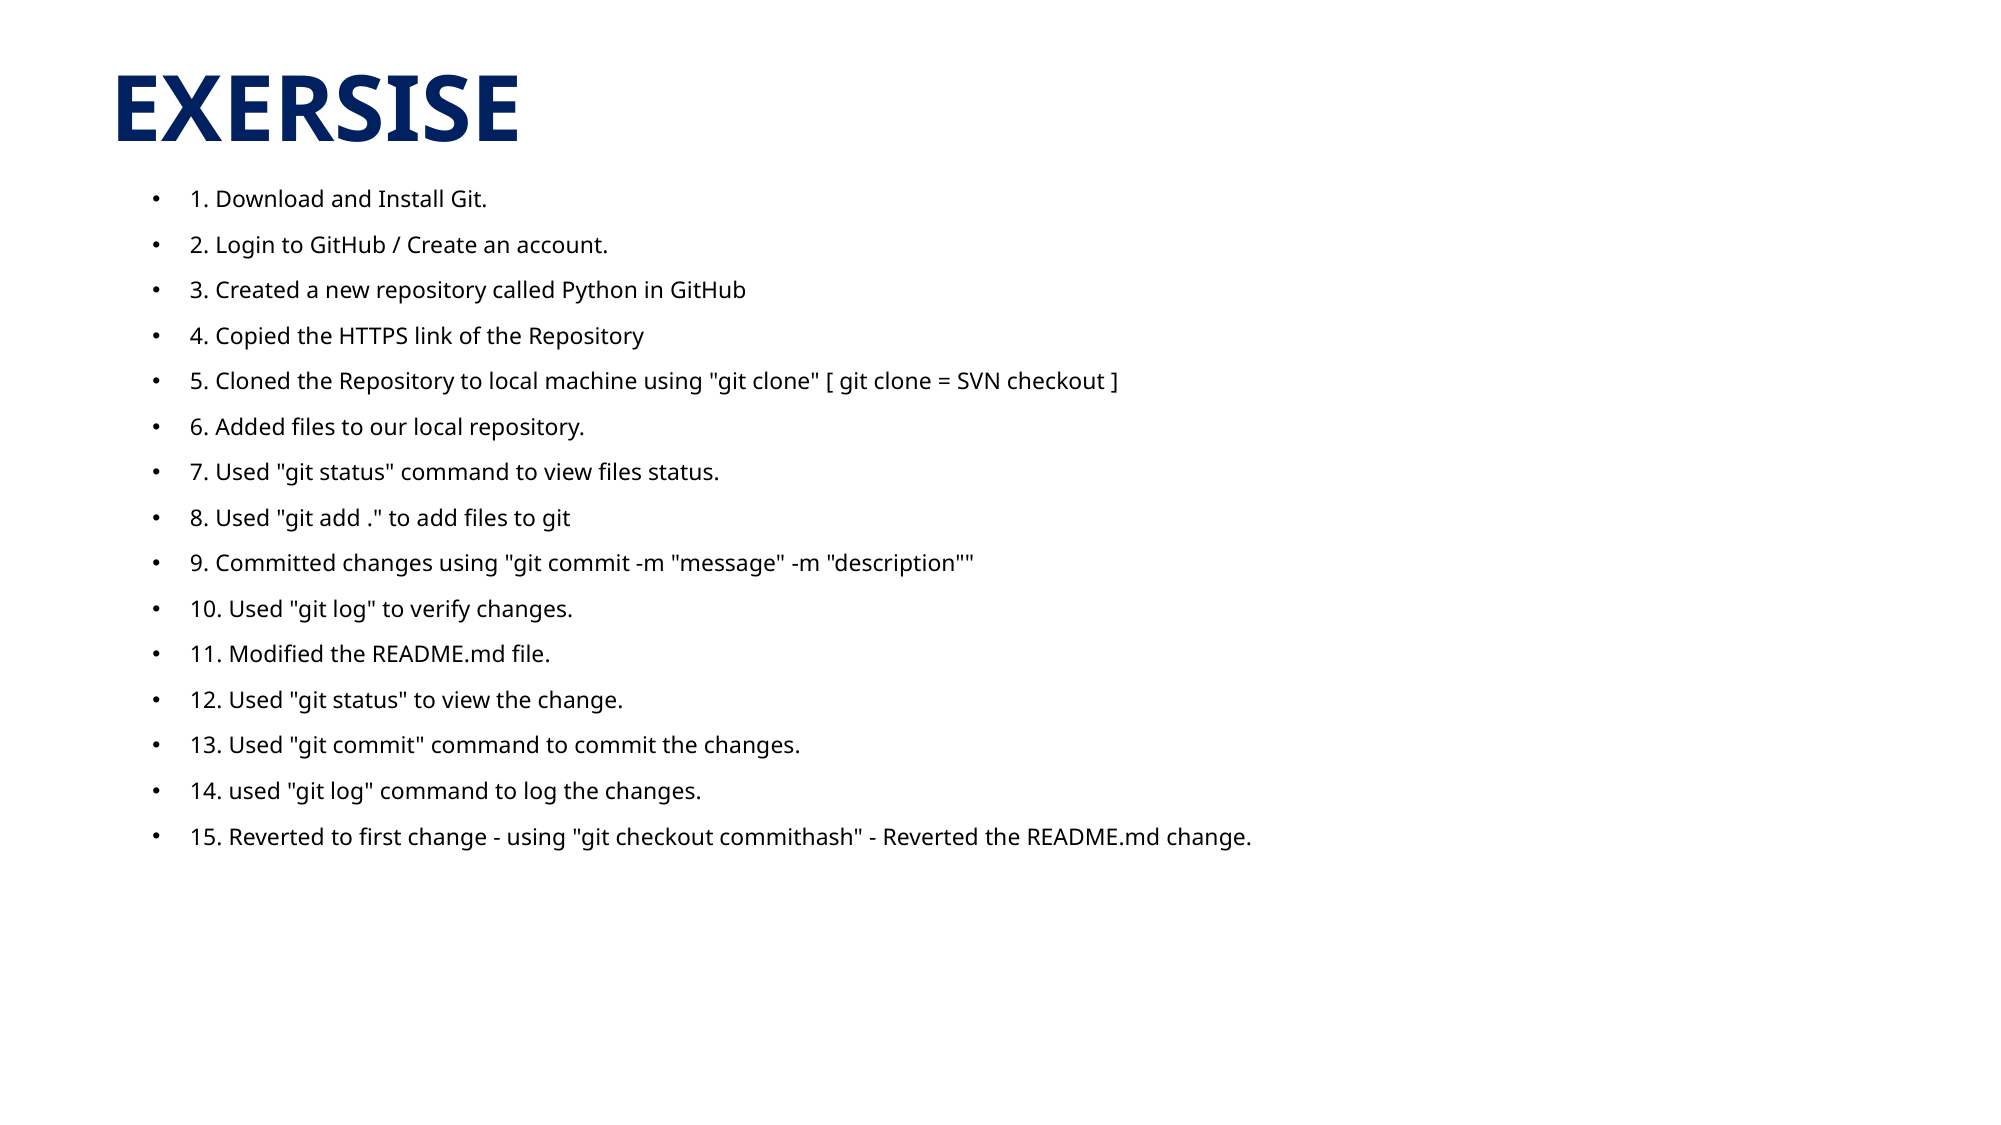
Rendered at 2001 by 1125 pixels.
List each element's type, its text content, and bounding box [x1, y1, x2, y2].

list 1. Download and Install Git. 2. Login to GitHub / Create an account. 3. Created a new repository called Python in GitHub 4. Copied the HTTPS link of the Repository 5. Cloned the Repository to local machine using "git clone" [ git clone = SVN checkout ] 6. Added files to our local repository. 7. Used "git status" command to view files status. 8. Used "git add ." to add files to git 9. Committed changes using "git commit -m "message" -m "description"" 10. Used "git log" to verify changes. 11. Modified the README.md file. 12. Used "git status" to view the change. 13. Used "git commit" command to commit the changes. 14. used "git log" command to log the changes. 15. Reverted to first change - using "git checkout commithash" - Reverted the README.md change. [137, 180, 1863, 1014]
title EXERSISE [95, 3, 1821, 221]
